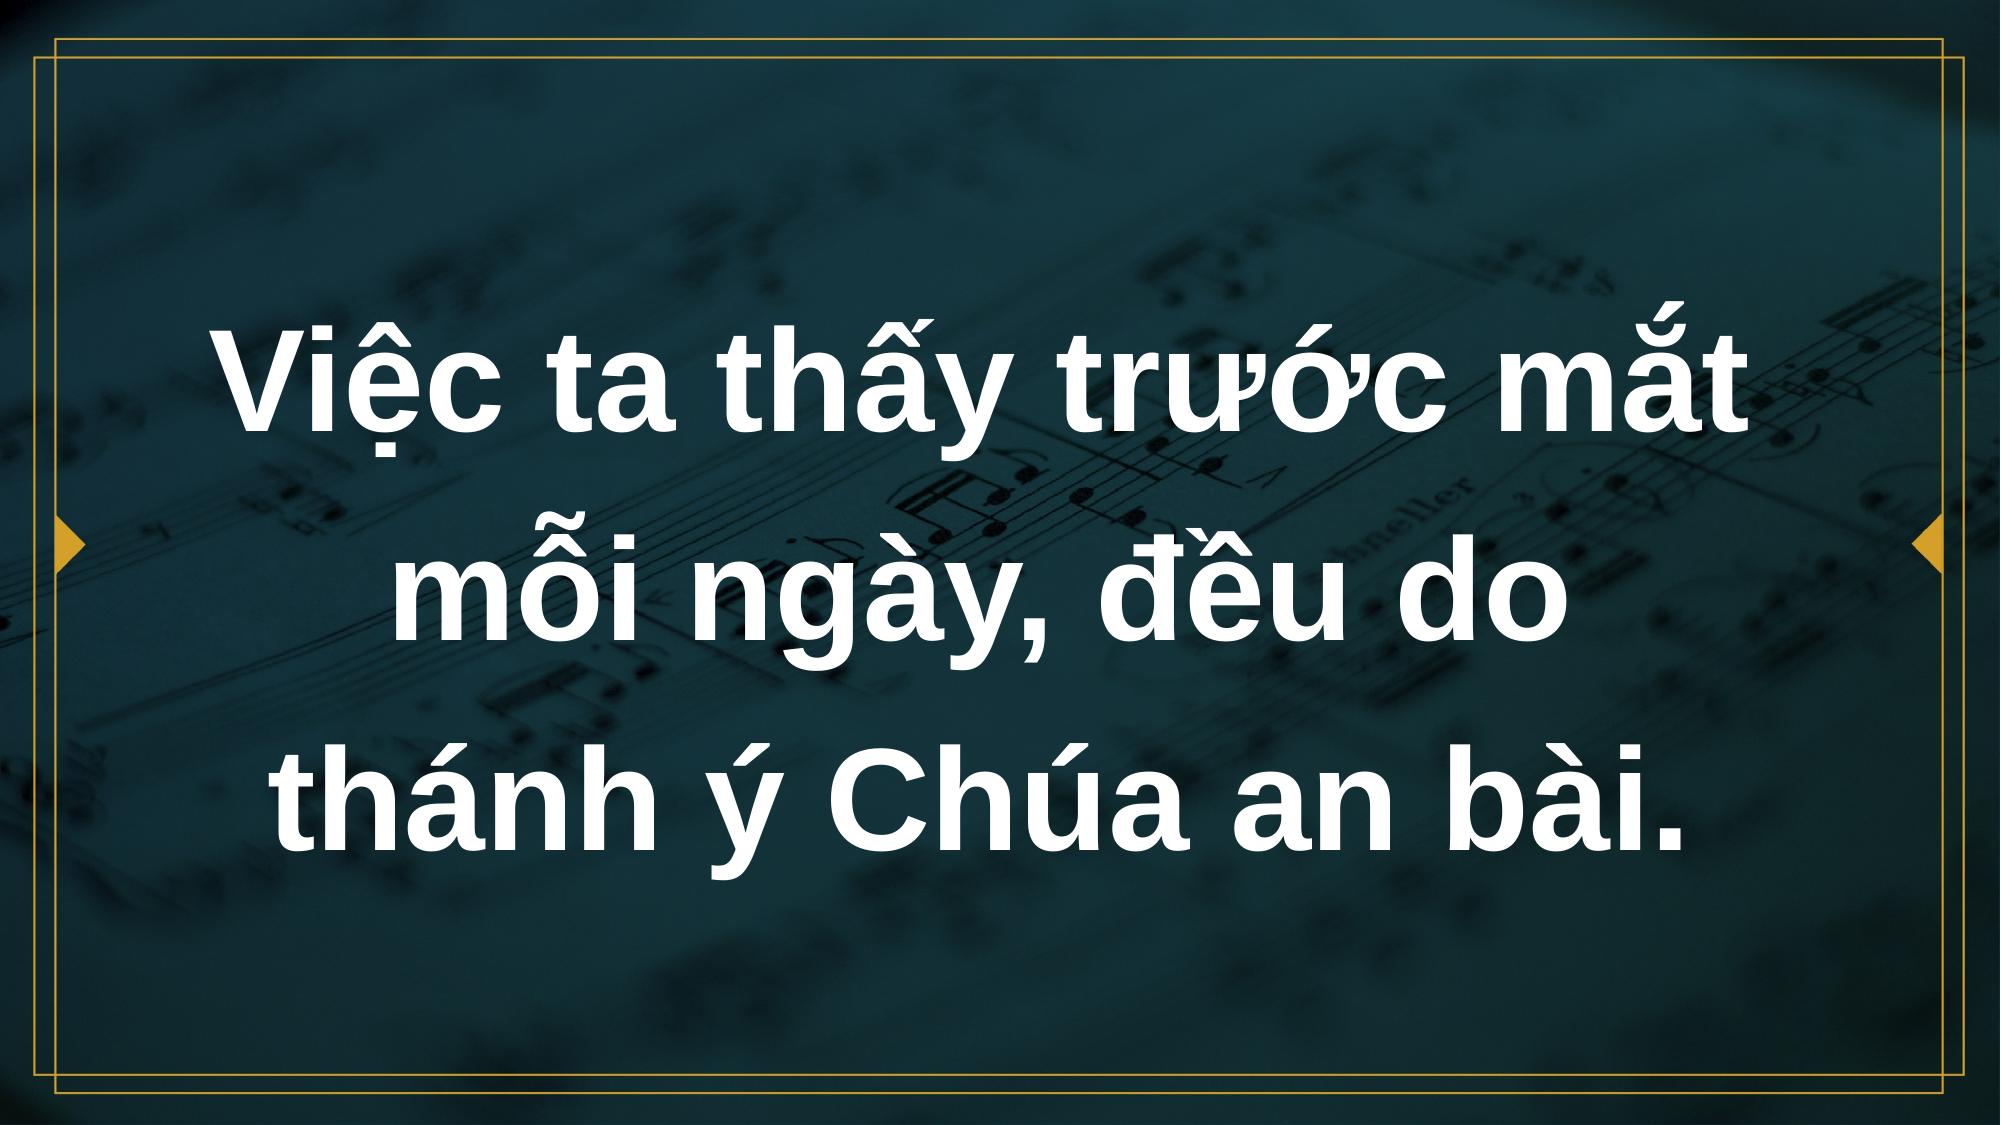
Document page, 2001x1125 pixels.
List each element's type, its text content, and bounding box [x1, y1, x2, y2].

title Việc ta thấy trước mắt mỗi ngày, đều do thánh ý Chúa an bài. [55, 53, 1945, 1077]
picture [0, 0, 2000, 1125]
